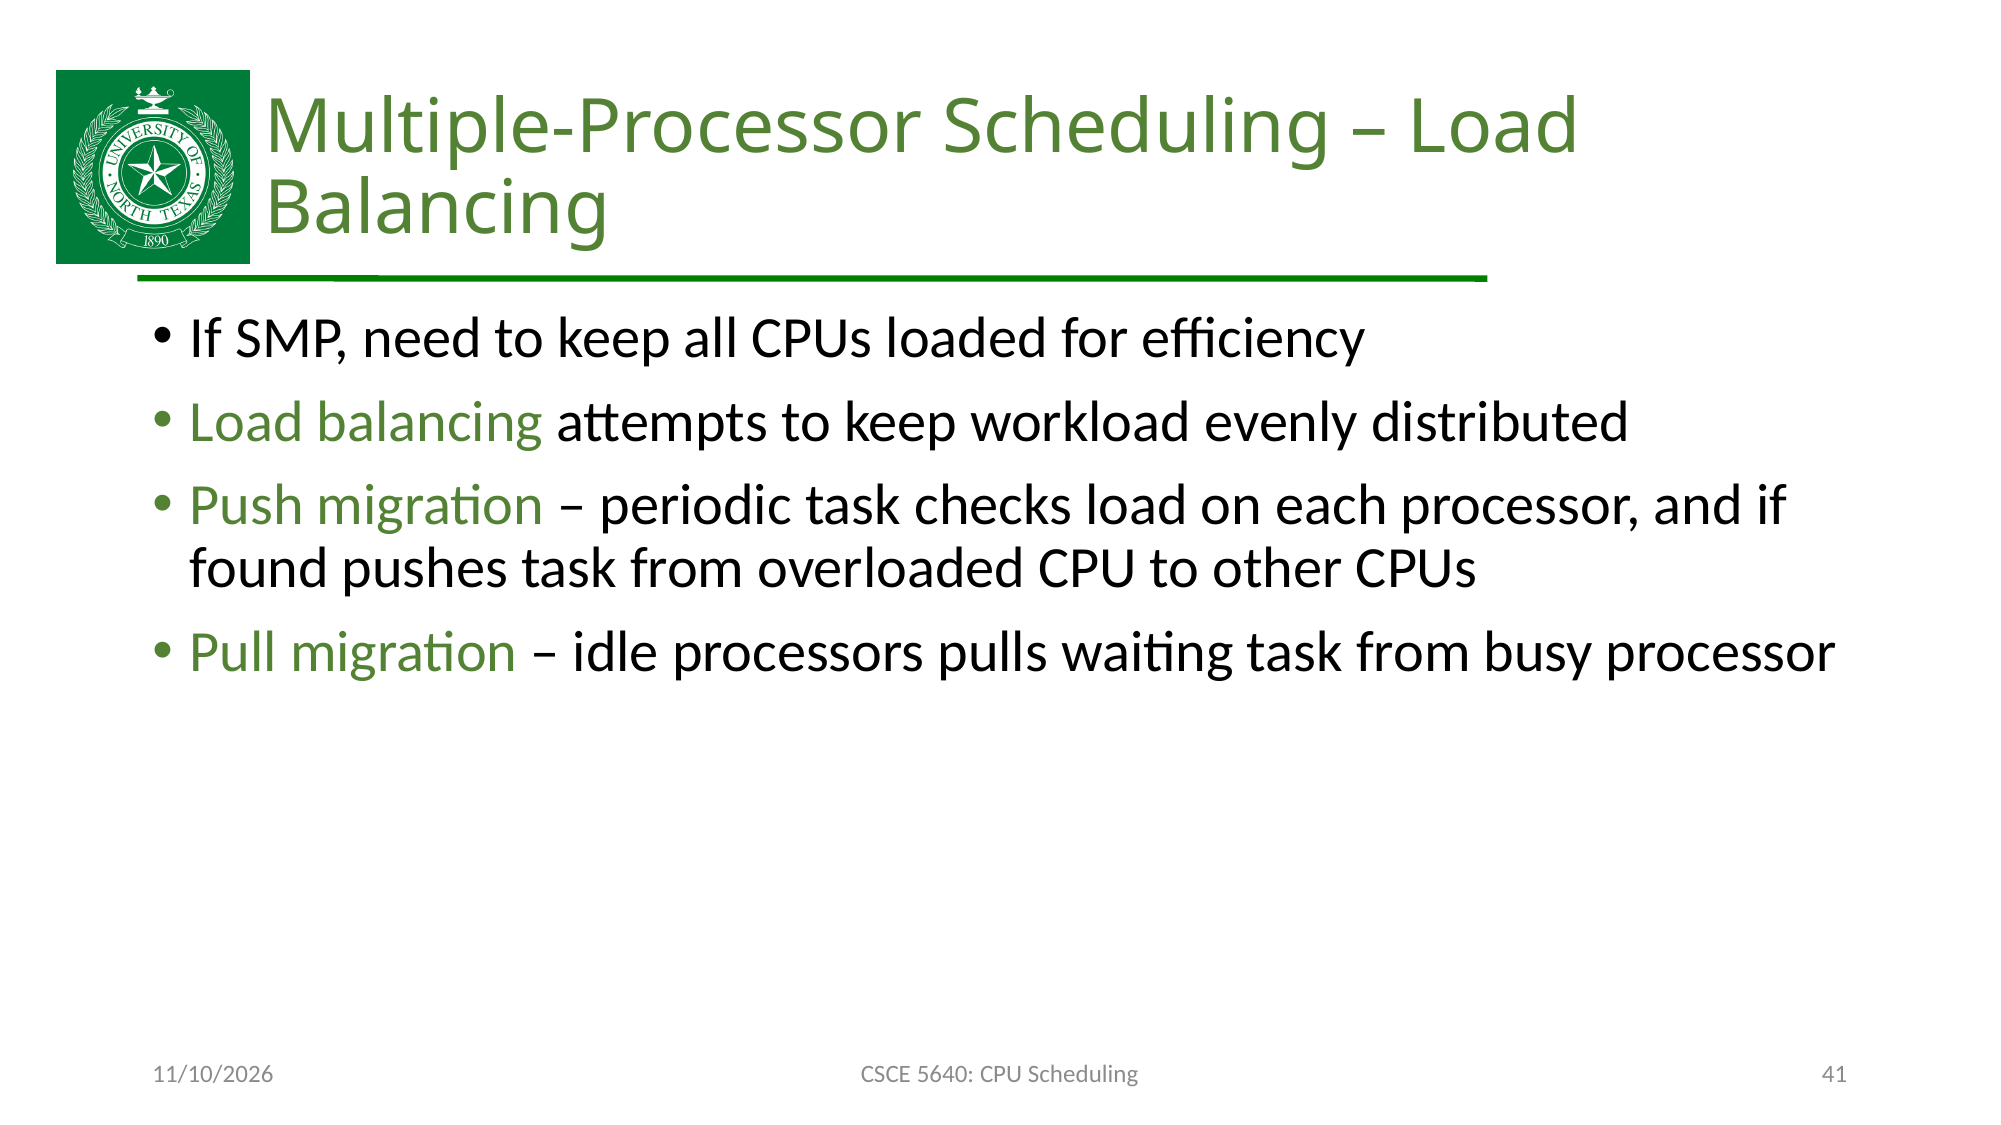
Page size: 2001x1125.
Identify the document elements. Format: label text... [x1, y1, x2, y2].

picture [56, 70, 249, 264]
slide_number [137, 1042, 588, 1103]
footer CSCE 5640: CPU Scheduling [662, 1042, 1338, 1103]
slide_number 41 [1412, 1042, 1863, 1103]
list If SMP, need to keep all CPUs loaded for efficiency Load balancing attempts to keep workload evenly distributed Push migration – periodic task checks load on each processor, and if found pushes task from overloaded CPU to other CPUs Pull migration – idle processors pulls waiting task from busy processor [137, 299, 1863, 1014]
title Multiple-Processor Scheduling – Load Balancing [249, 59, 1863, 278]
